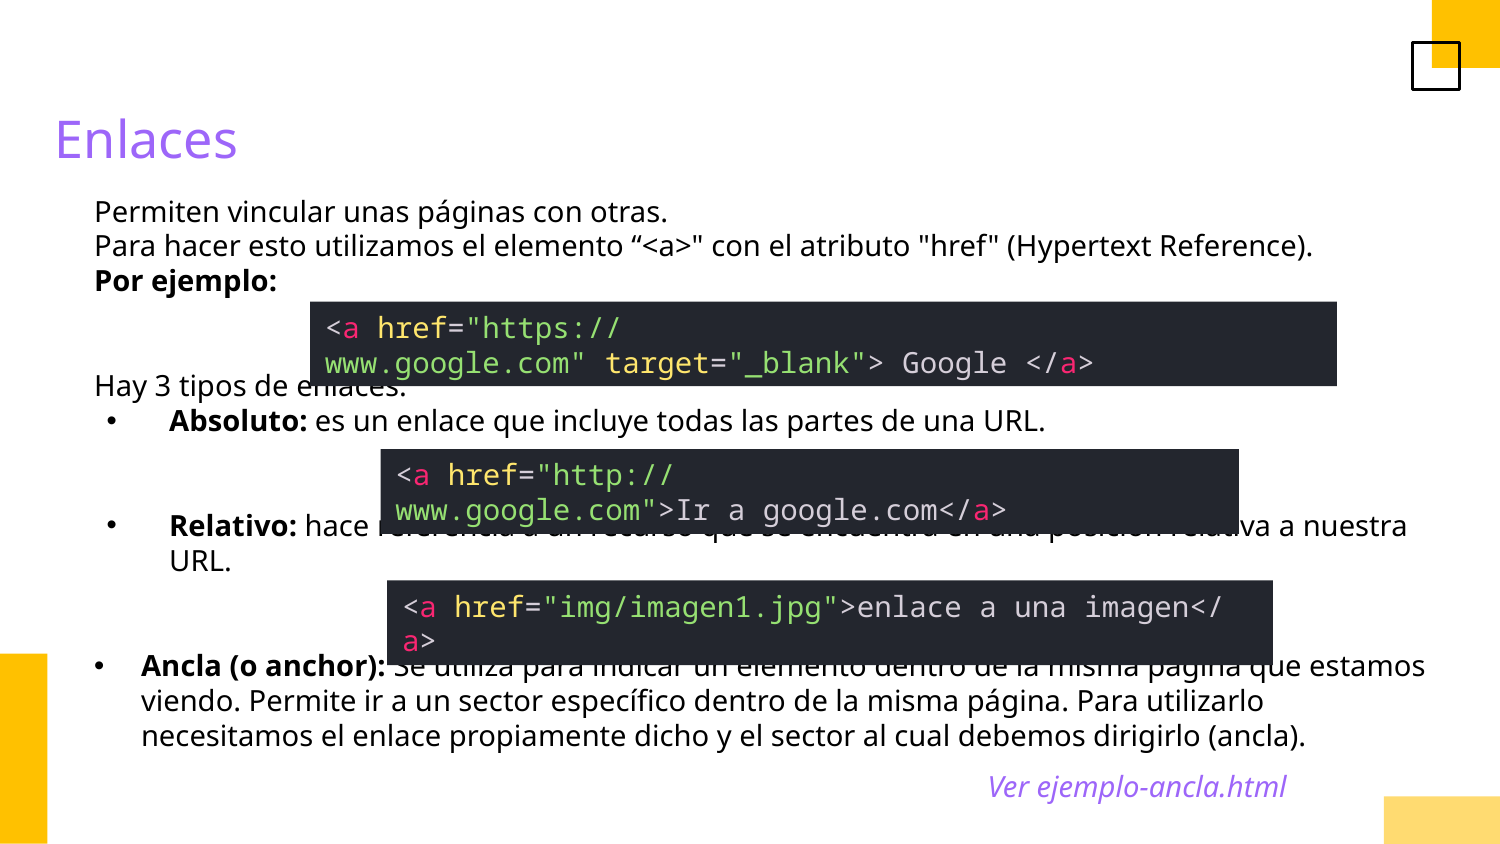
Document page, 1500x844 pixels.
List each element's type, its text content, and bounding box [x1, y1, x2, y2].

text_box <a href="http://www.google.com">Ir a google.com</a> [380, 449, 1239, 534]
text_box Ver ejemplo-ancla.html [972, 753, 1398, 813]
text_box Enlaces [40, 91, 1460, 186]
text_box Permiten vincular unas páginas con otras. Para hacer esto utilizamos el elemento “<a>" con el atributo "href" (Hypertext Reference). Por ejemplo: Hay 3 tipos de enlaces: Absoluto: es un enlace que incluye todas las partes de una URL. Relativo: hace referencia a un recurso que se encuentra en una posición relativa a nuestra URL. Ancla (o anchor): Se utiliza para indicar un elemento dentro de la misma página que estamos viendo. Permite ir a un sector específico dentro de la misma página. Para utilizarlo necesitamos el enlace propiamente dicho y el sector al cual debemos dirigirlo (ancla). [79, 185, 1460, 760]
text_box <a href="https://www.google.com" target="_blank"> Google </a> [310, 301, 1337, 387]
text_box <a href="img/imagen1.jpg">enlace a una imagen</a> [387, 580, 1273, 666]
